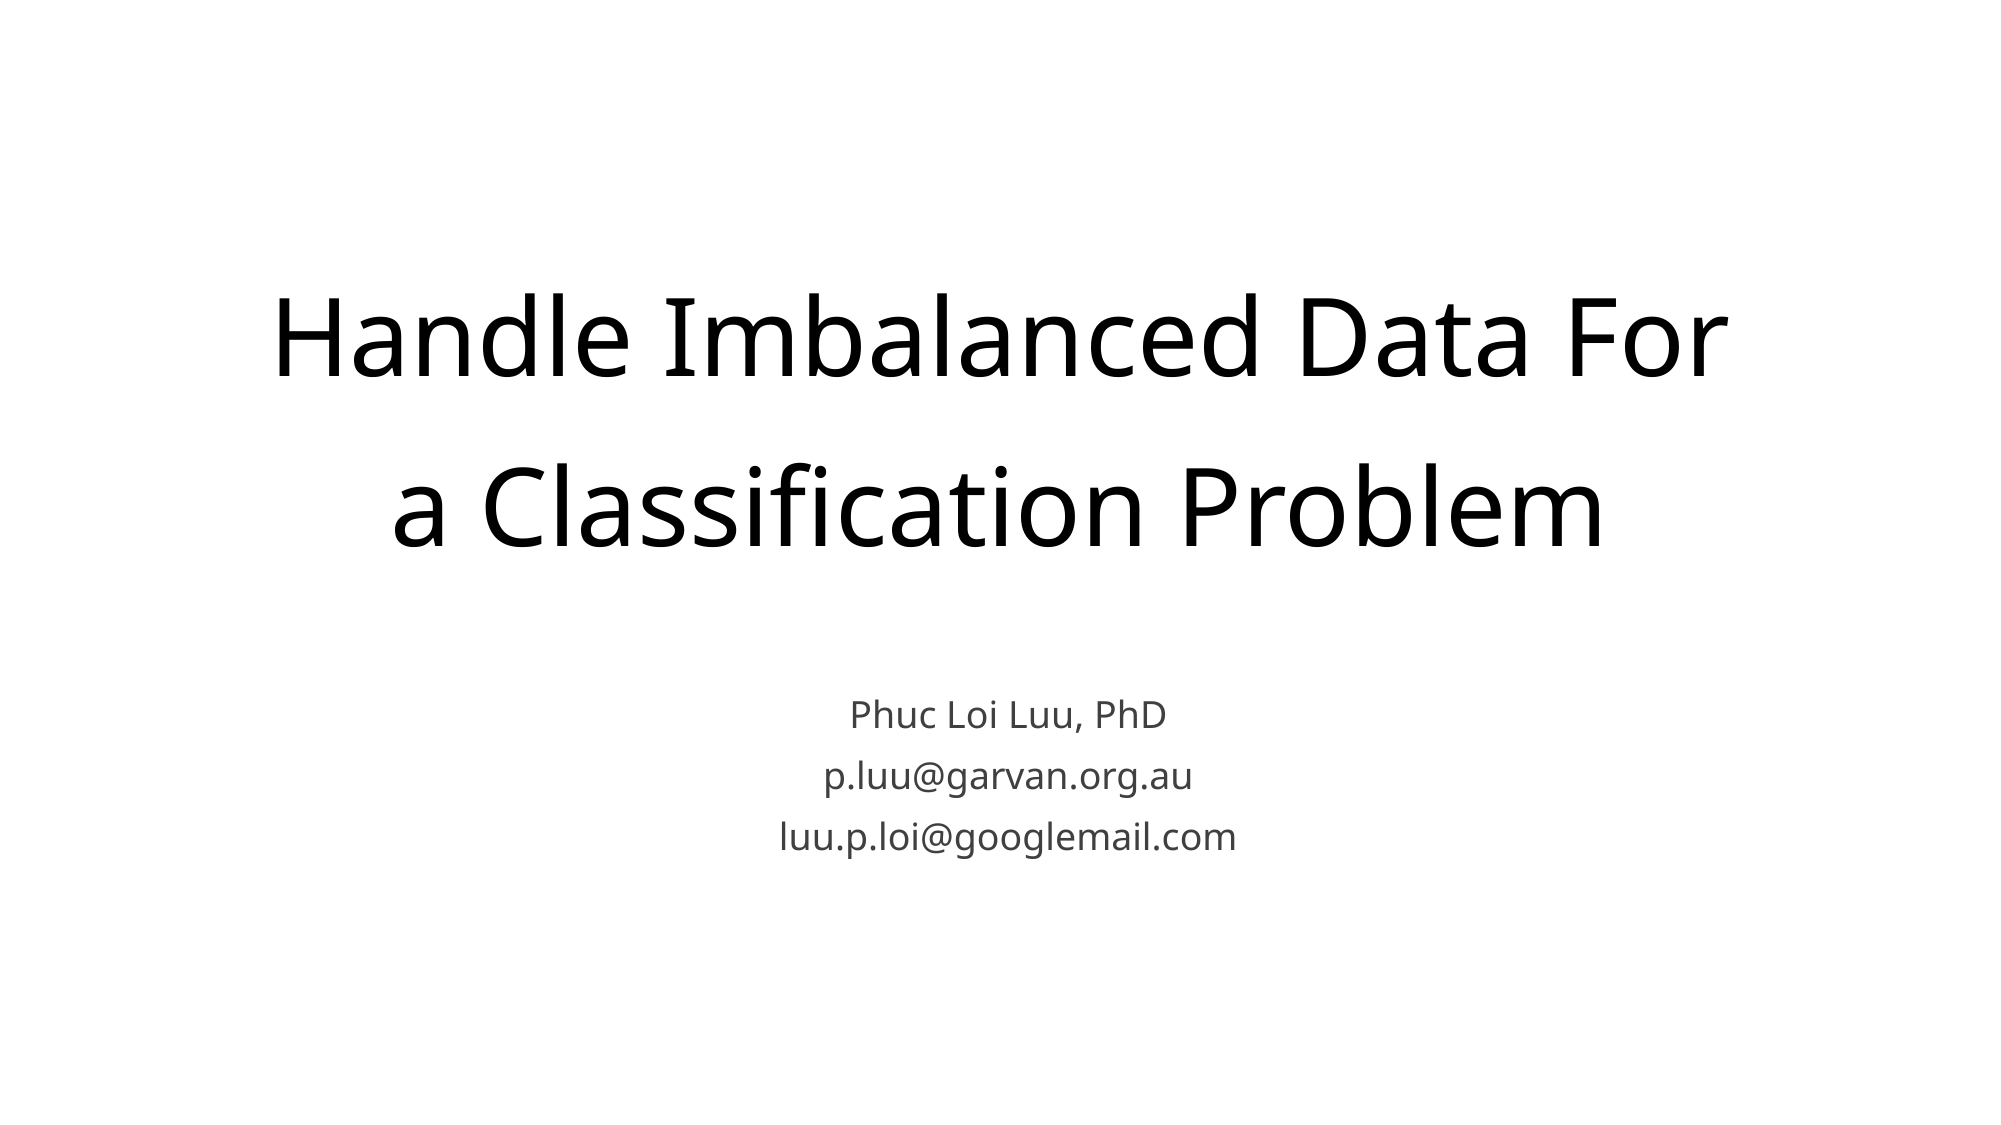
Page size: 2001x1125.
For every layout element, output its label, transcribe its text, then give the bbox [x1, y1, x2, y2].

subtitle Phuc Loi Luu, PhD p.luu@garvan.org.au luu.p.loi@googlemail.com [258, 688, 1759, 961]
title Handle Imbalanced Data For a Classification Problem [249, 217, 1750, 576]
